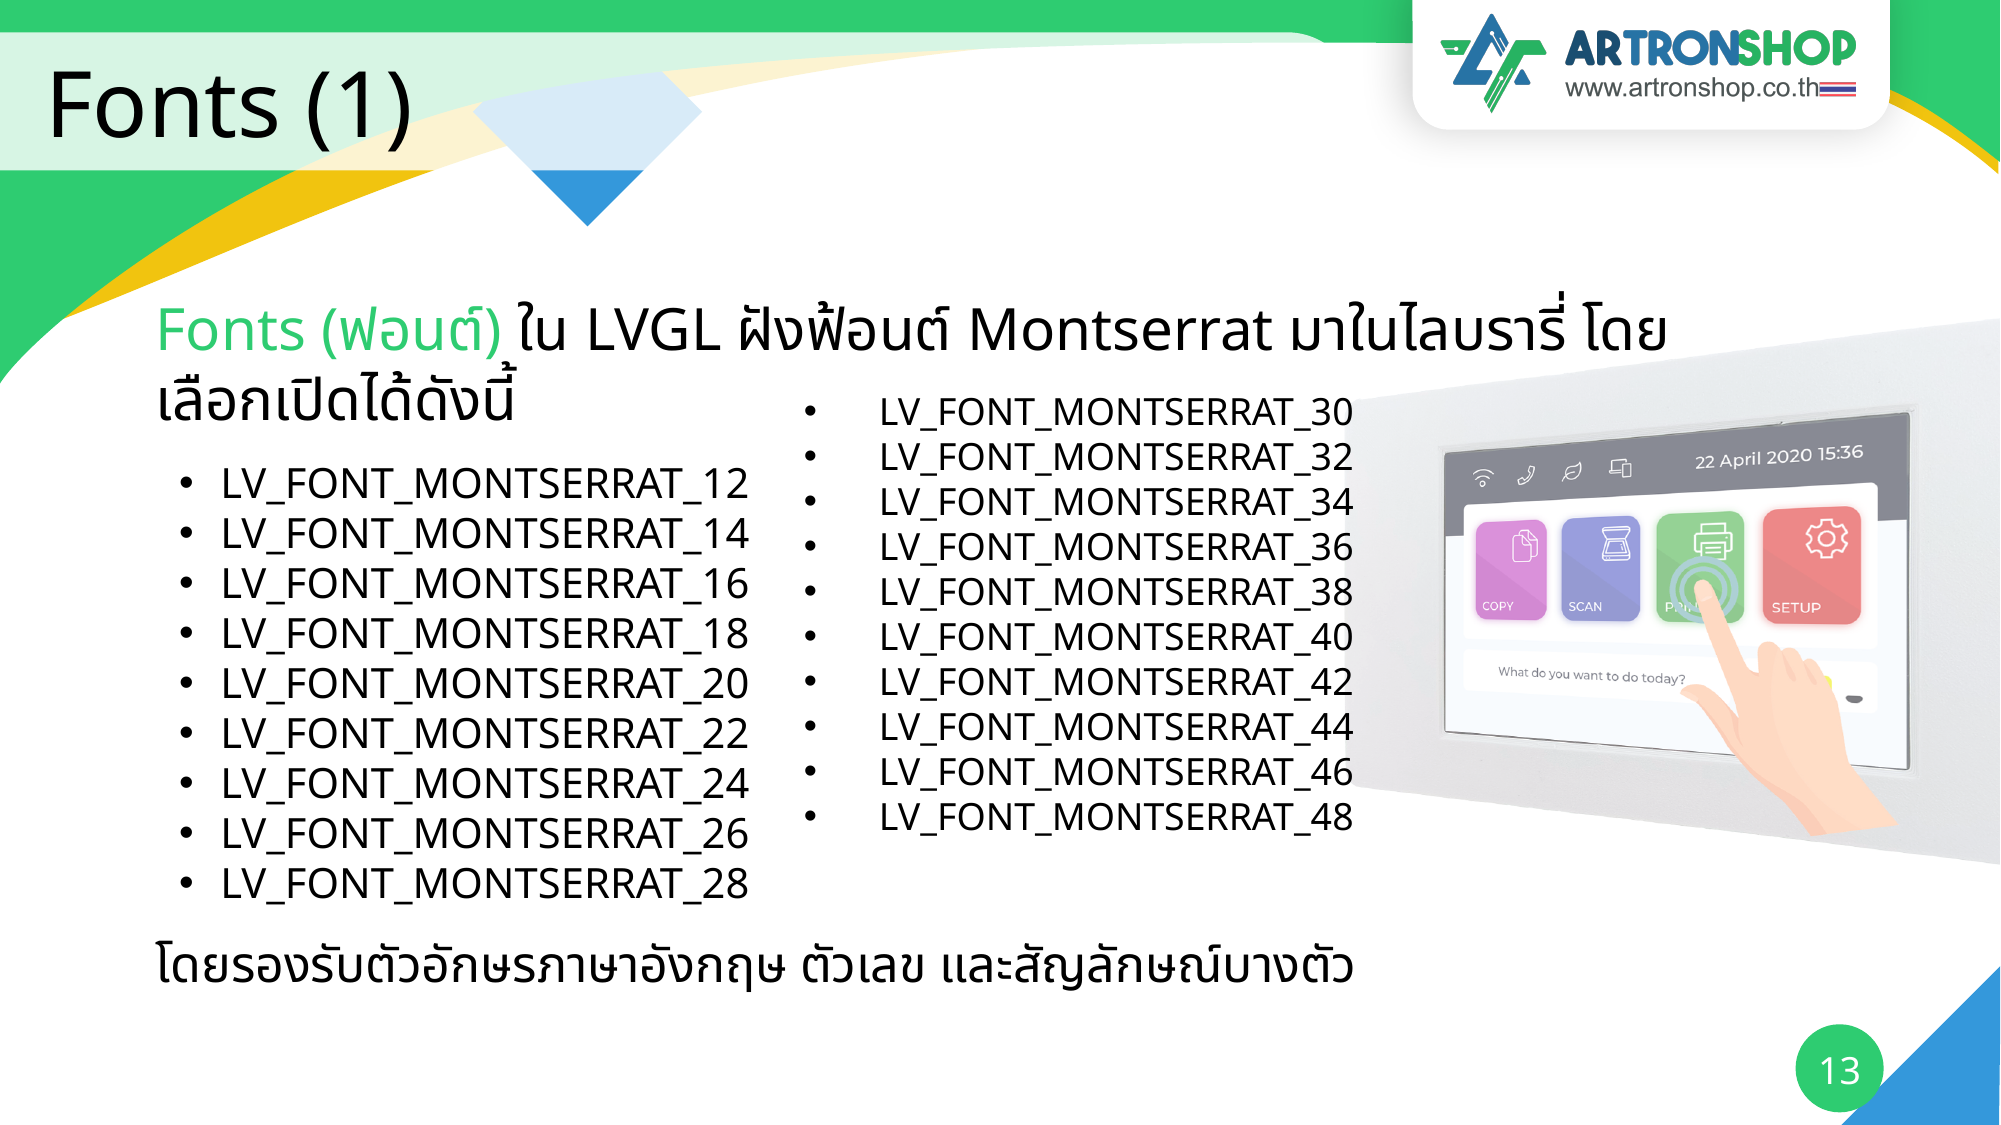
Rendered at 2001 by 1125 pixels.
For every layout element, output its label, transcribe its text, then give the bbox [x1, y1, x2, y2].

text_box Fonts (ฟอนต์) ใน LVGL ฝังฟ้อนต์ Montserrat มาในไลบรารี่ โดยเลือกเปิดได้ดังนี้ LV_FONT_MONTSERRAT_12 LV_FONT_MONTSERRAT_14 LV_FONT_MONTSERRAT_16 LV_FONT_MONTSERRAT_18 LV_FONT_MONTSERRAT_20 LV_FONT_MONTSERRAT_22 LV_FONT_MONTSERRAT_24 LV_FONT_MONTSERRAT_26 LV_FONT_MONTSERRAT_28 โดยรองรับตัวอักษรภาษาอังกฤษ ตัวเลข และสัญลักษณ์บางตัว [140, 284, 1796, 1000]
title Fonts (1) [30, 22, 1858, 194]
slide_number 13 [1795, 1042, 1884, 1103]
picture [1427, 7, 1856, 22]
text_box LV_FONT_MONTSERRAT_30 LV_FONT_MONTSERRAT_32 LV_FONT_MONTSERRAT_34 LV_FONT_MONTSERRAT_36 LV_FONT_MONTSERRAT_38 LV_FONT_MONTSERRAT_40 LV_FONT_MONTSERRAT_42 LV_FONT_MONTSERRAT_44 LV_FONT_MONTSERRAT_46 LV_FONT_MONTSERRAT_48 [789, 380, 1796, 846]
